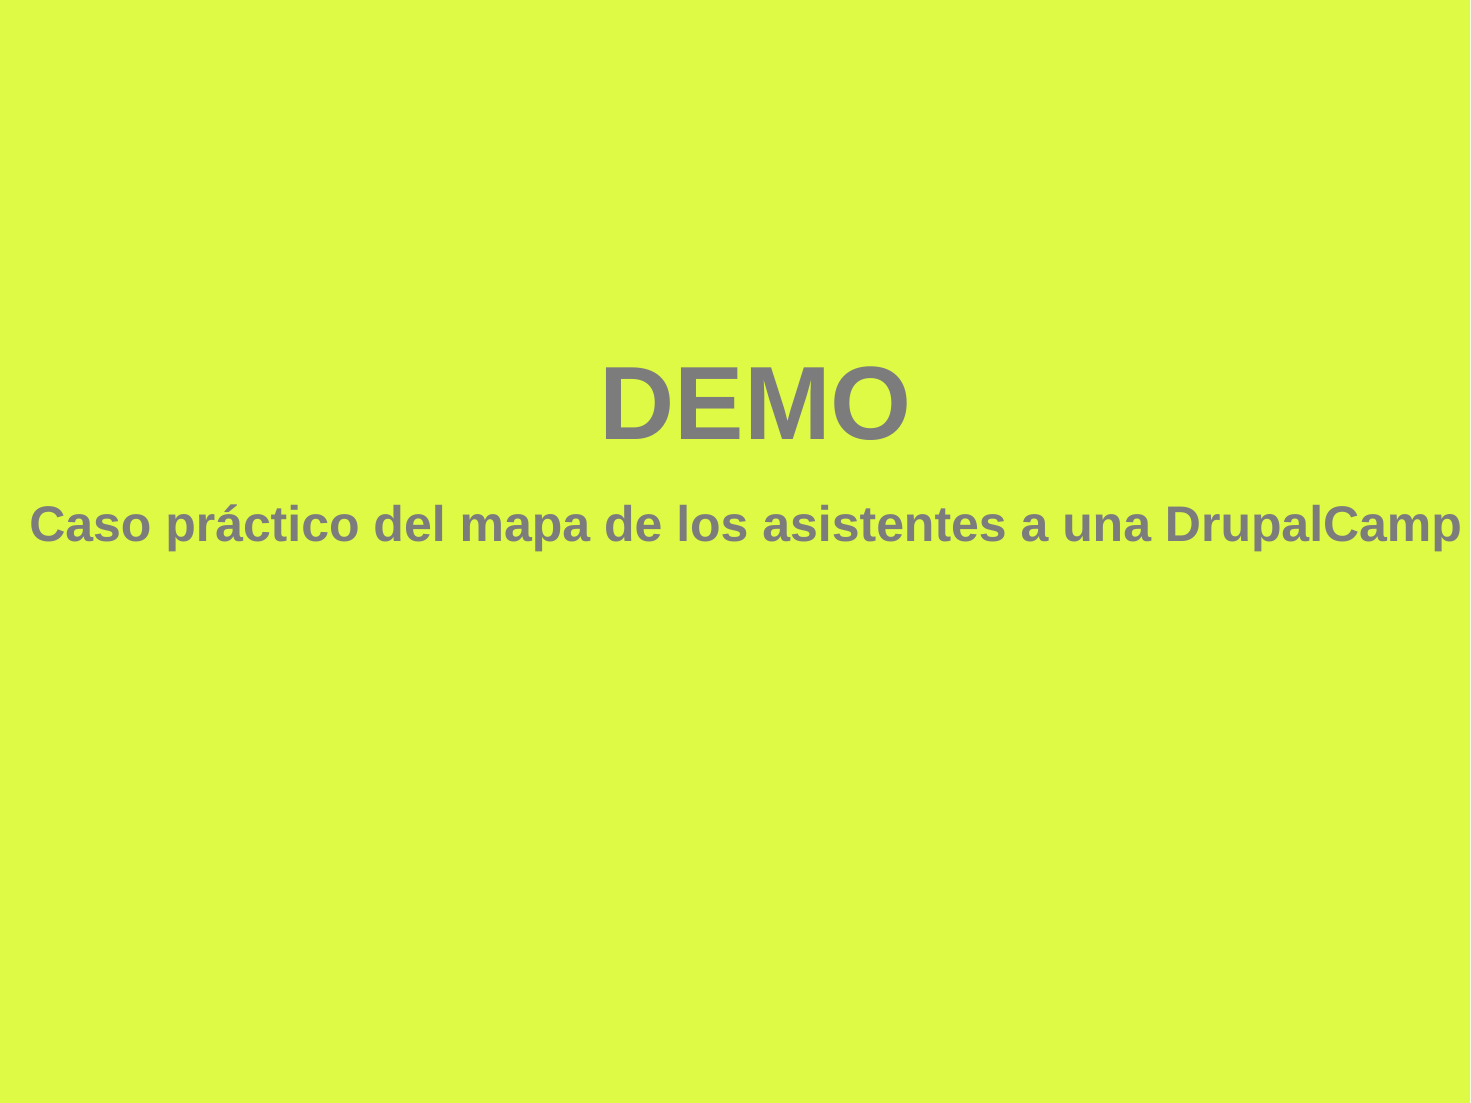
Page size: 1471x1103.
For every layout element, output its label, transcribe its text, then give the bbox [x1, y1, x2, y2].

list DEMO [29, 208, 1471, 461]
list Caso práctico del mapa de los asistentes a una DrupalCamp [29, 491, 1471, 553]
